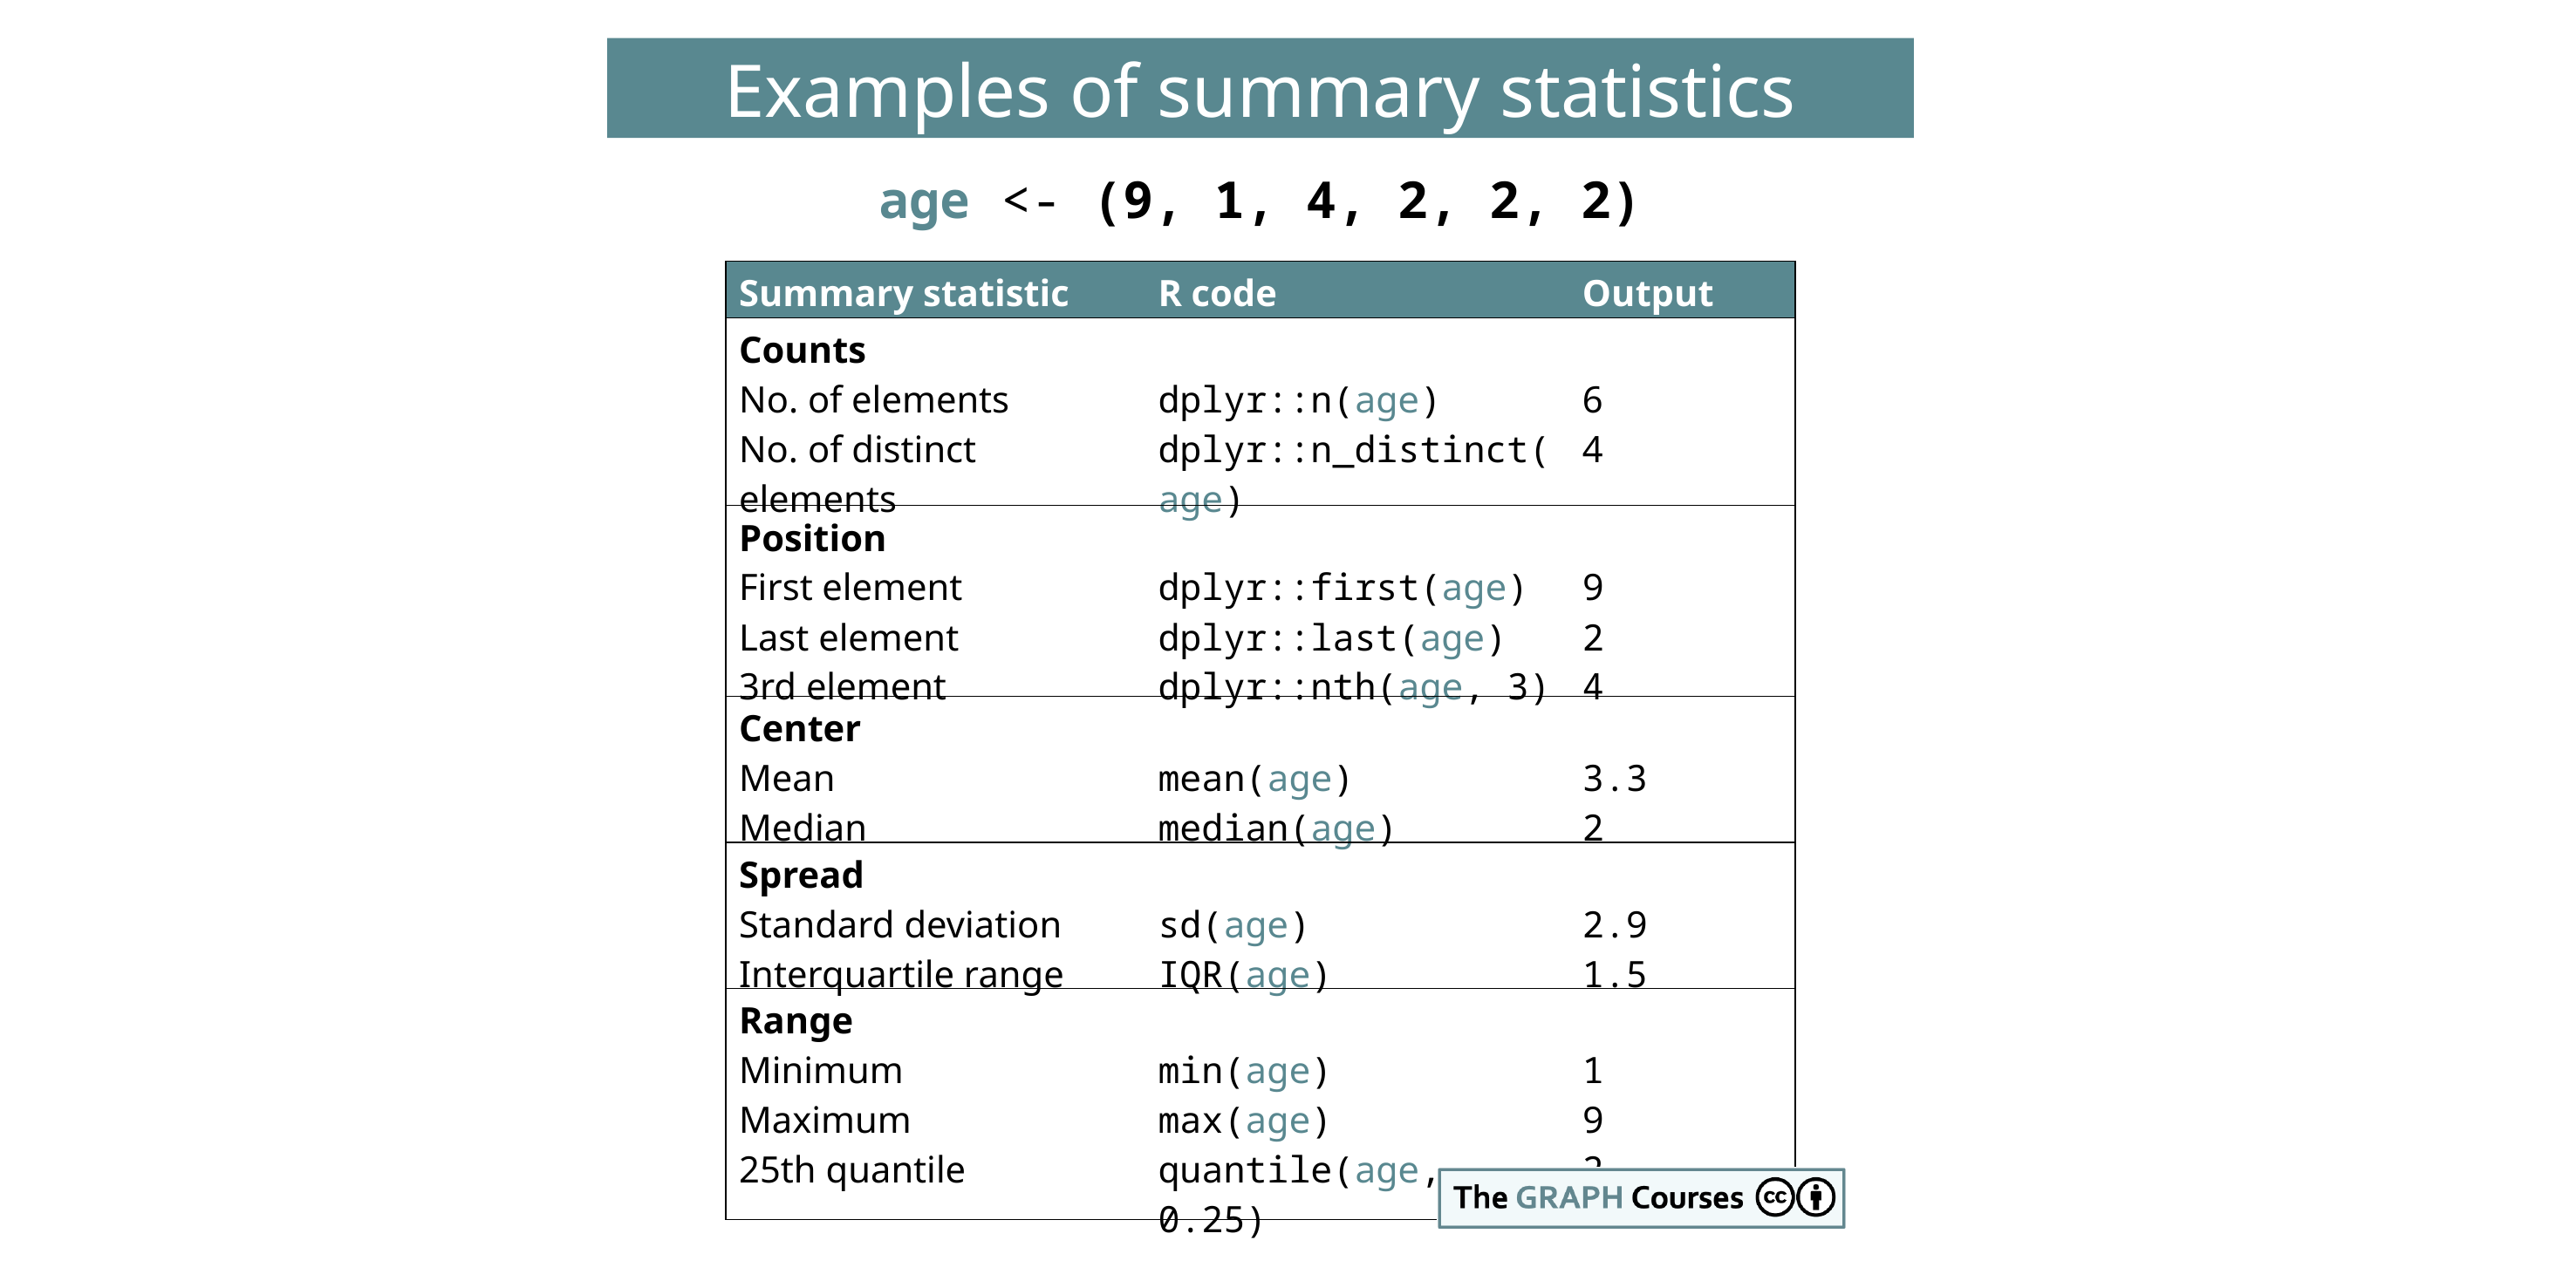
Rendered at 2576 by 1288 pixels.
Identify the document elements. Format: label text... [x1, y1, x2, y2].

text_box Examples of summary statistics [607, 37, 1914, 139]
table_cell Position First element Last element 3rd element [727, 506, 1145, 696]
table_cell Range Minimum Maximum 25th quantile [727, 989, 1145, 1219]
table_cell sd(age) IQR(age) [1145, 843, 1569, 988]
table_cell mean(age) median(age) [1145, 697, 1569, 842]
table_header Output [1569, 262, 1794, 317]
picture [1437, 1167, 1847, 1230]
table_cell 3.3 2 [1569, 697, 1794, 842]
table_cell dplyr::n(age) dplyr::n_distinct(age) [1145, 318, 1569, 505]
table_header Summary statistic [727, 262, 1145, 317]
table_cell 6 4 [1569, 318, 1794, 505]
table_cell 1 9 2 [1569, 989, 1794, 1165]
table_cell 2.9 1.5 [1569, 843, 1794, 988]
table_cell Spread Standard deviation Interquartile range [727, 843, 1145, 988]
table_cell Counts No. of elements No. of distinct elements [727, 318, 1145, 505]
table_cell dplyr::first(age) dplyr::last(age) dplyr::nth(age, 3) [1145, 506, 1569, 696]
table_cell Center Mean Median [727, 697, 1145, 842]
table_header R code [1145, 262, 1569, 317]
text_box age <- (9, 1, 4, 2, 2, 2) [865, 160, 1656, 235]
table_cell min(age) max(age) quantile(age, 0.25) [1145, 989, 1569, 1219]
table_cell 9 2 4 [1569, 506, 1794, 696]
